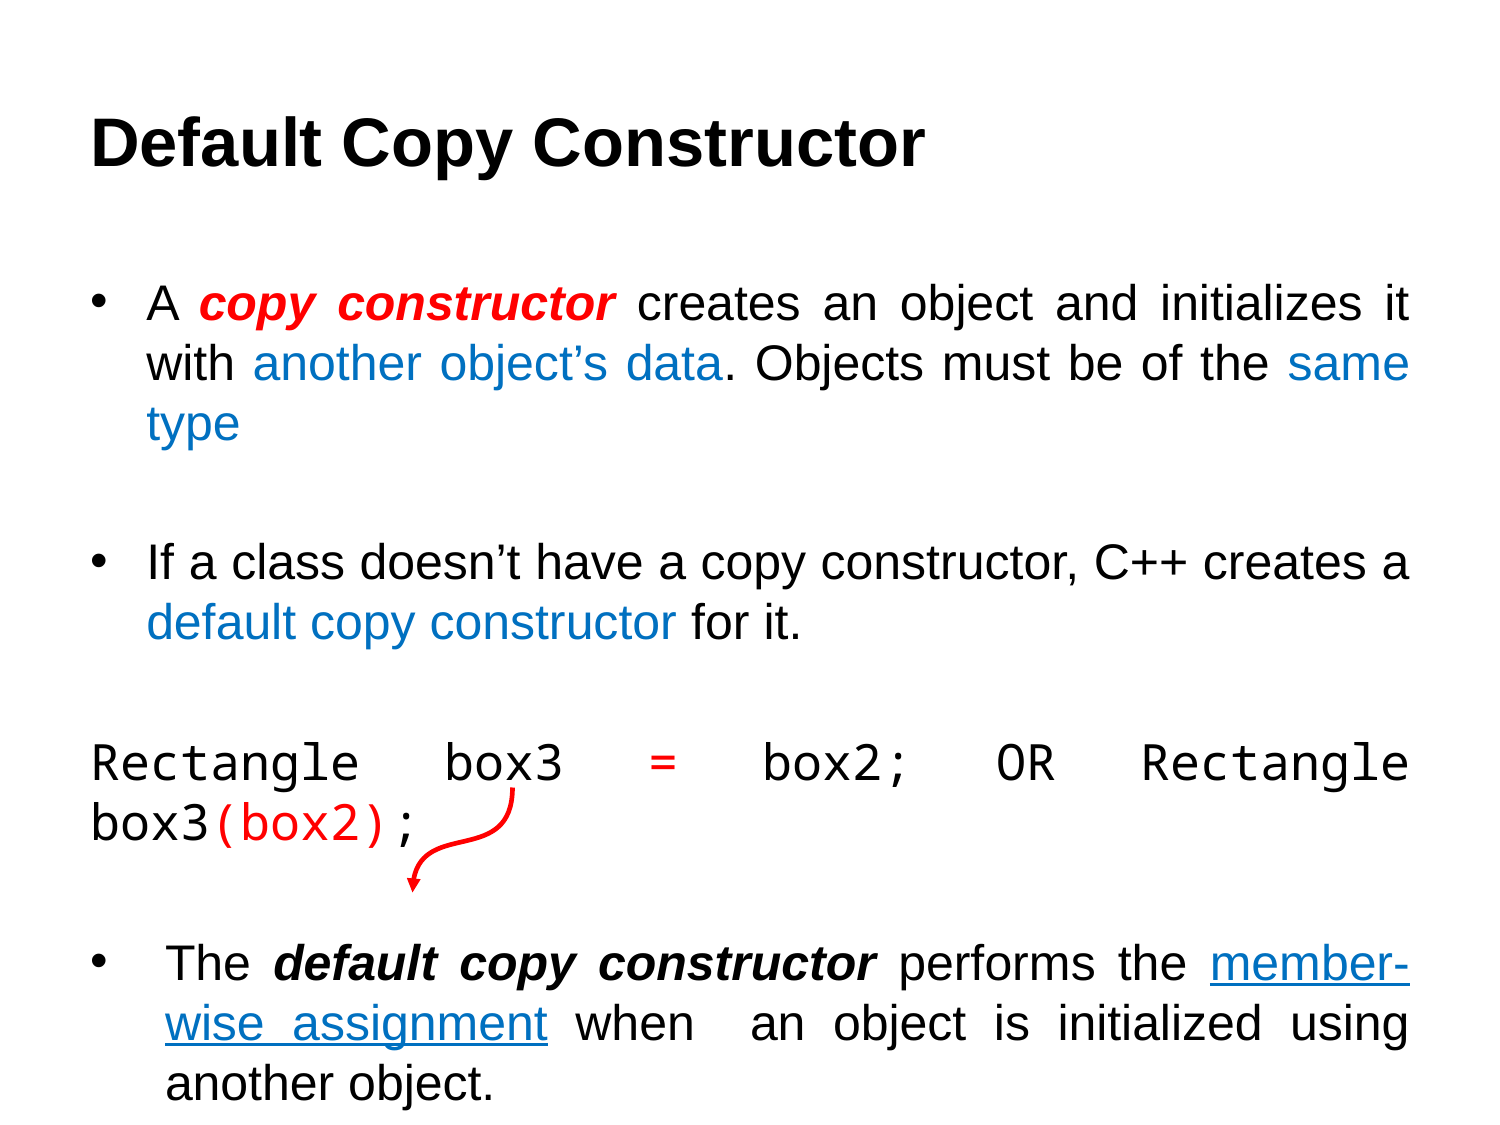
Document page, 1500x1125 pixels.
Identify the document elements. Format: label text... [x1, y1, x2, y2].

list A copy constructor creates an object and initializes it with another object’s data. Objects must be of the same type If a class doesn’t have a copy constructor, C++ creates a default copy constructor for it. Rectangle box3 = box2; OR Rectangle box3(box2); The default copy constructor performs the member-wise assignment when an object is initialized using another object. [75, 262, 1425, 1005]
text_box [409, 789, 516, 891]
title Default Copy Constructor [75, 45, 1425, 233]
